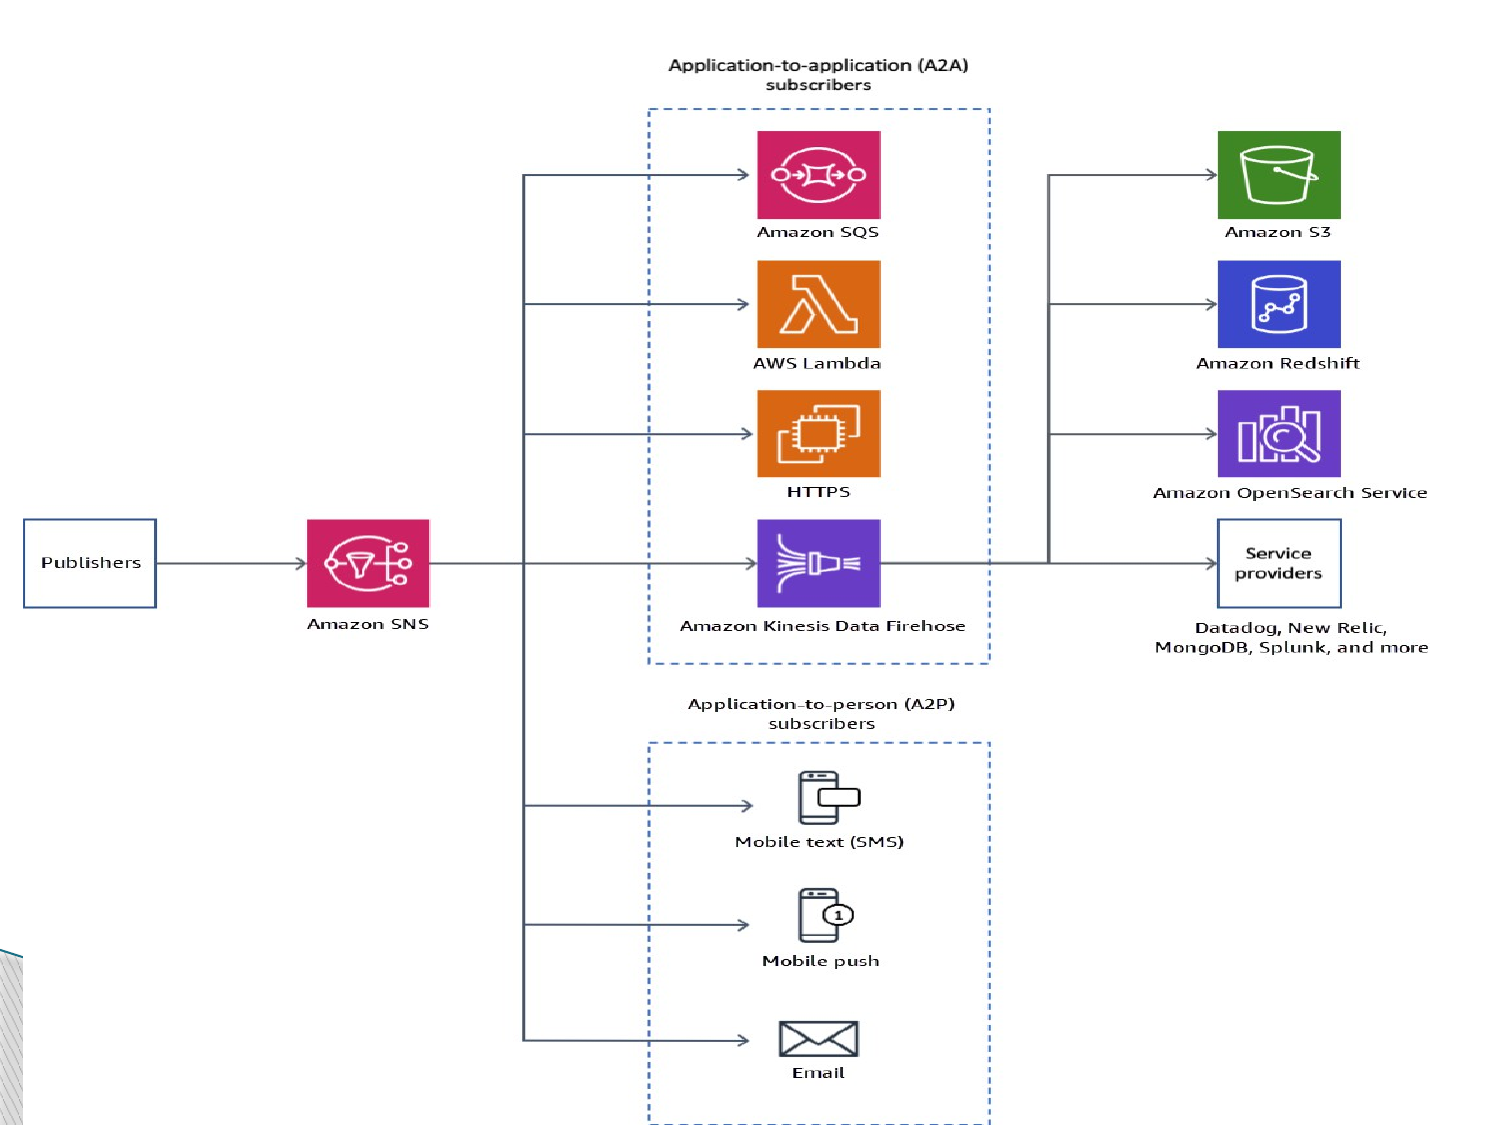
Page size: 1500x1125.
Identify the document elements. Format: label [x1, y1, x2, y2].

picture [23, 58, 1430, 1125]
